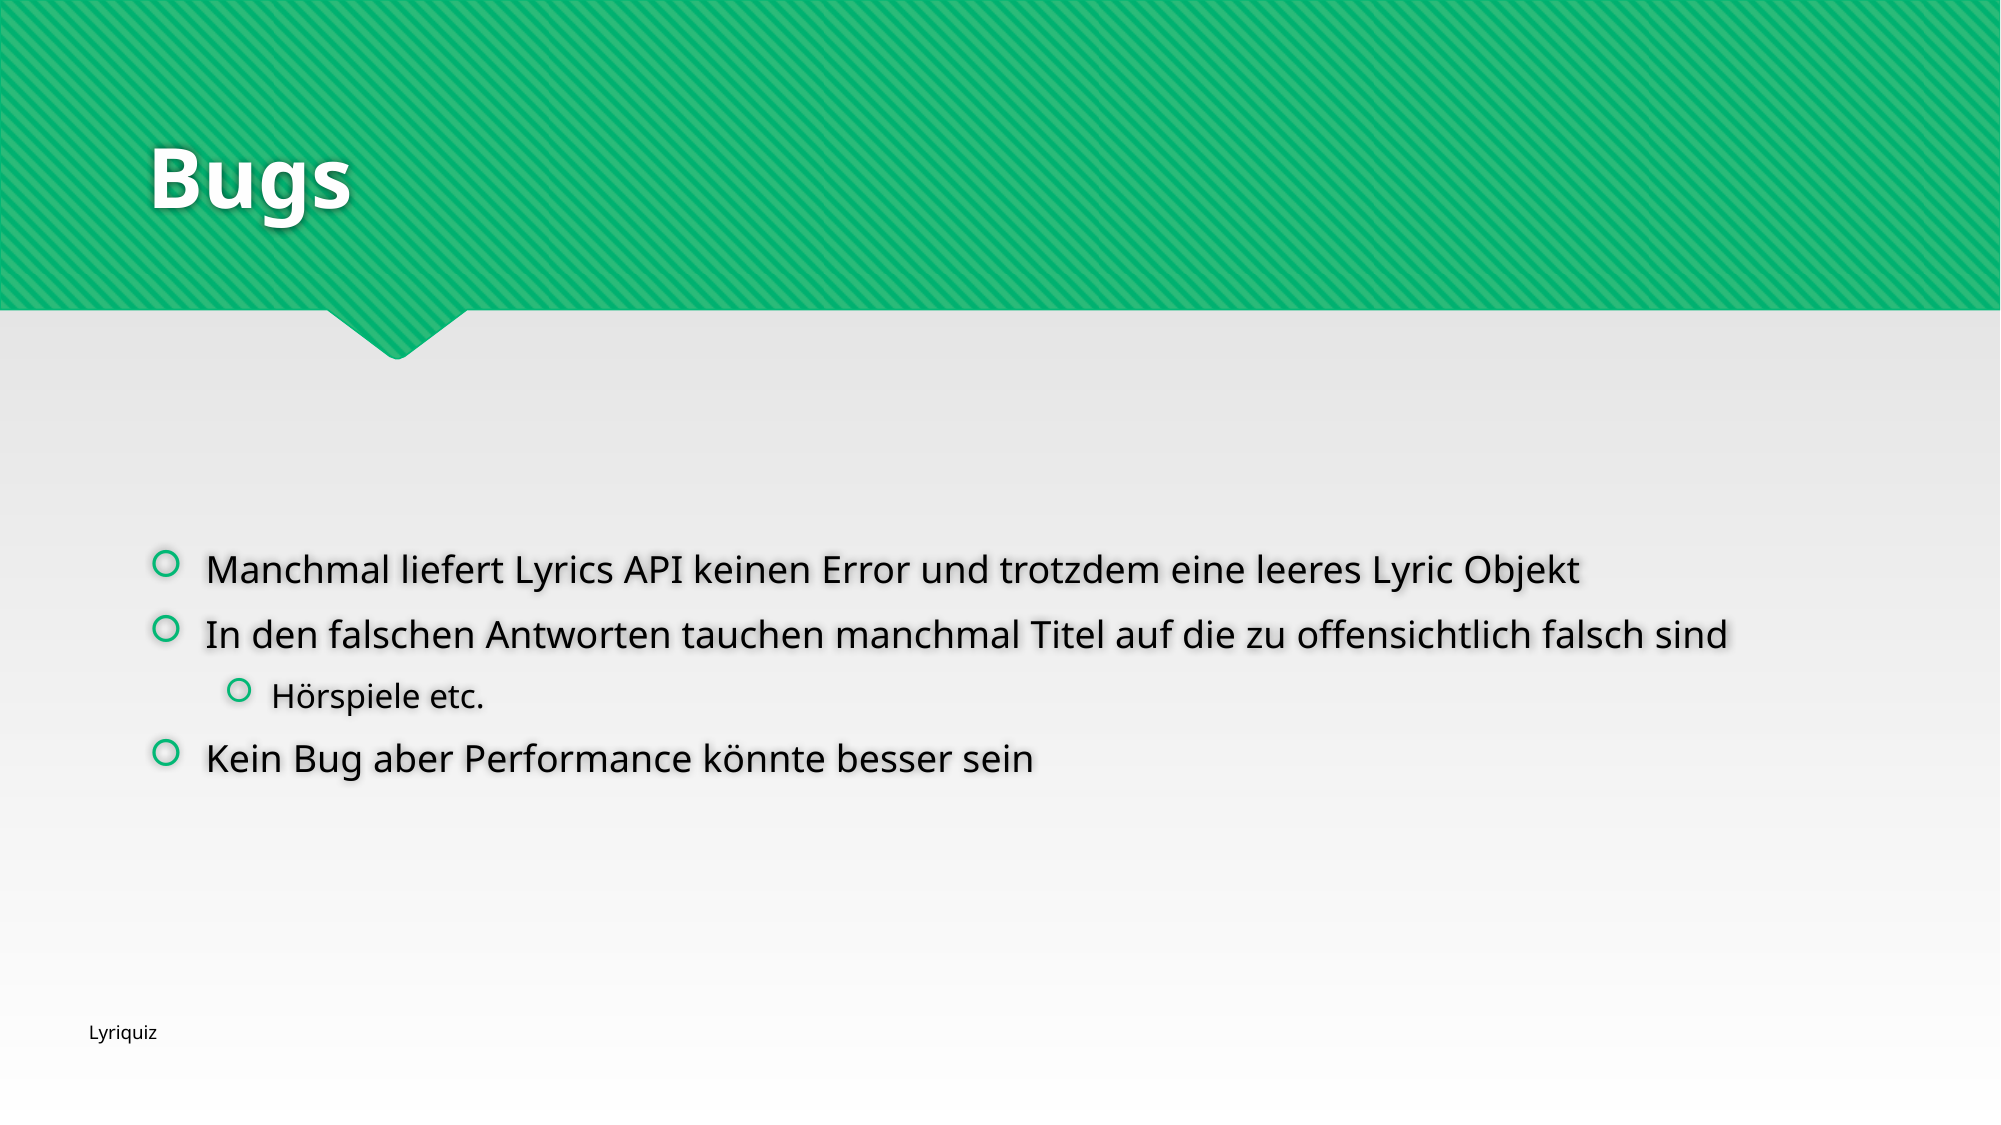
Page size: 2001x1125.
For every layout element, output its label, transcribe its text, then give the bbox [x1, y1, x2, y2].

list Manchmal liefert Lyrics API keinen Error und trotzdem eine leeres Lyric Objekt In den falschen Antworten tauchen manchmal Titel auf die zu offensichtlich falsch sind Hörspiele etc. Kein Bug aber Performance könnte besser sein [134, 364, 1866, 962]
title Bugs [132, 73, 1868, 233]
footer Lyriquiz [74, 991, 1493, 1051]
